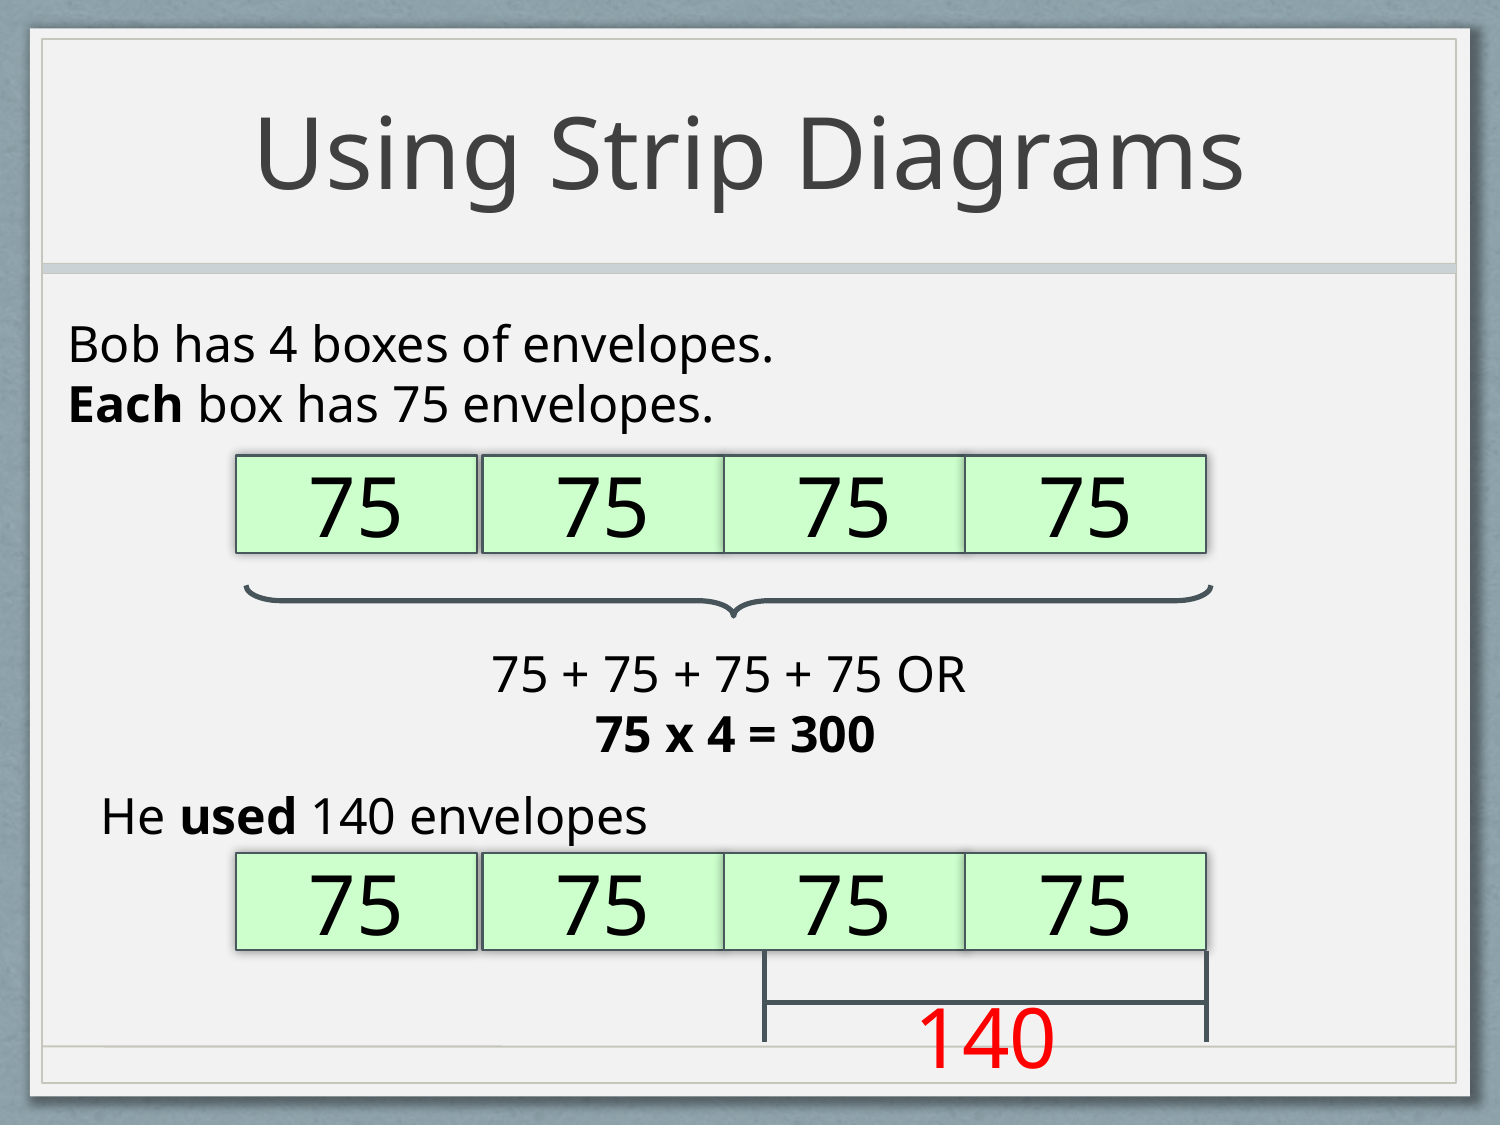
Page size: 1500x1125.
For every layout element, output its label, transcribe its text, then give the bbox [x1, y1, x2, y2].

text_box 75 [964, 454, 1207, 554]
title Using Strip Diagrams [147, 40, 1353, 260]
text_box 75 + 75 + 75 + 75 OR 75 x 4 = 300 [341, 635, 1130, 771]
text_box 75 [235, 852, 475, 951]
text_box Bob has 4 boxes of envelopes. Each box has 75 envelopes. [52, 305, 1395, 441]
text_box 75 [481, 454, 717, 554]
text_box 140 [900, 978, 1231, 1093]
text_box He used 140 envelopes [86, 777, 1428, 853]
text_box 75 [964, 852, 1207, 951]
text_box 75 [723, 454, 958, 554]
text_box [243, 584, 1214, 619]
text_box 75 [235, 454, 475, 554]
text_box 75 [481, 852, 717, 951]
text_box 75 [723, 852, 958, 951]
